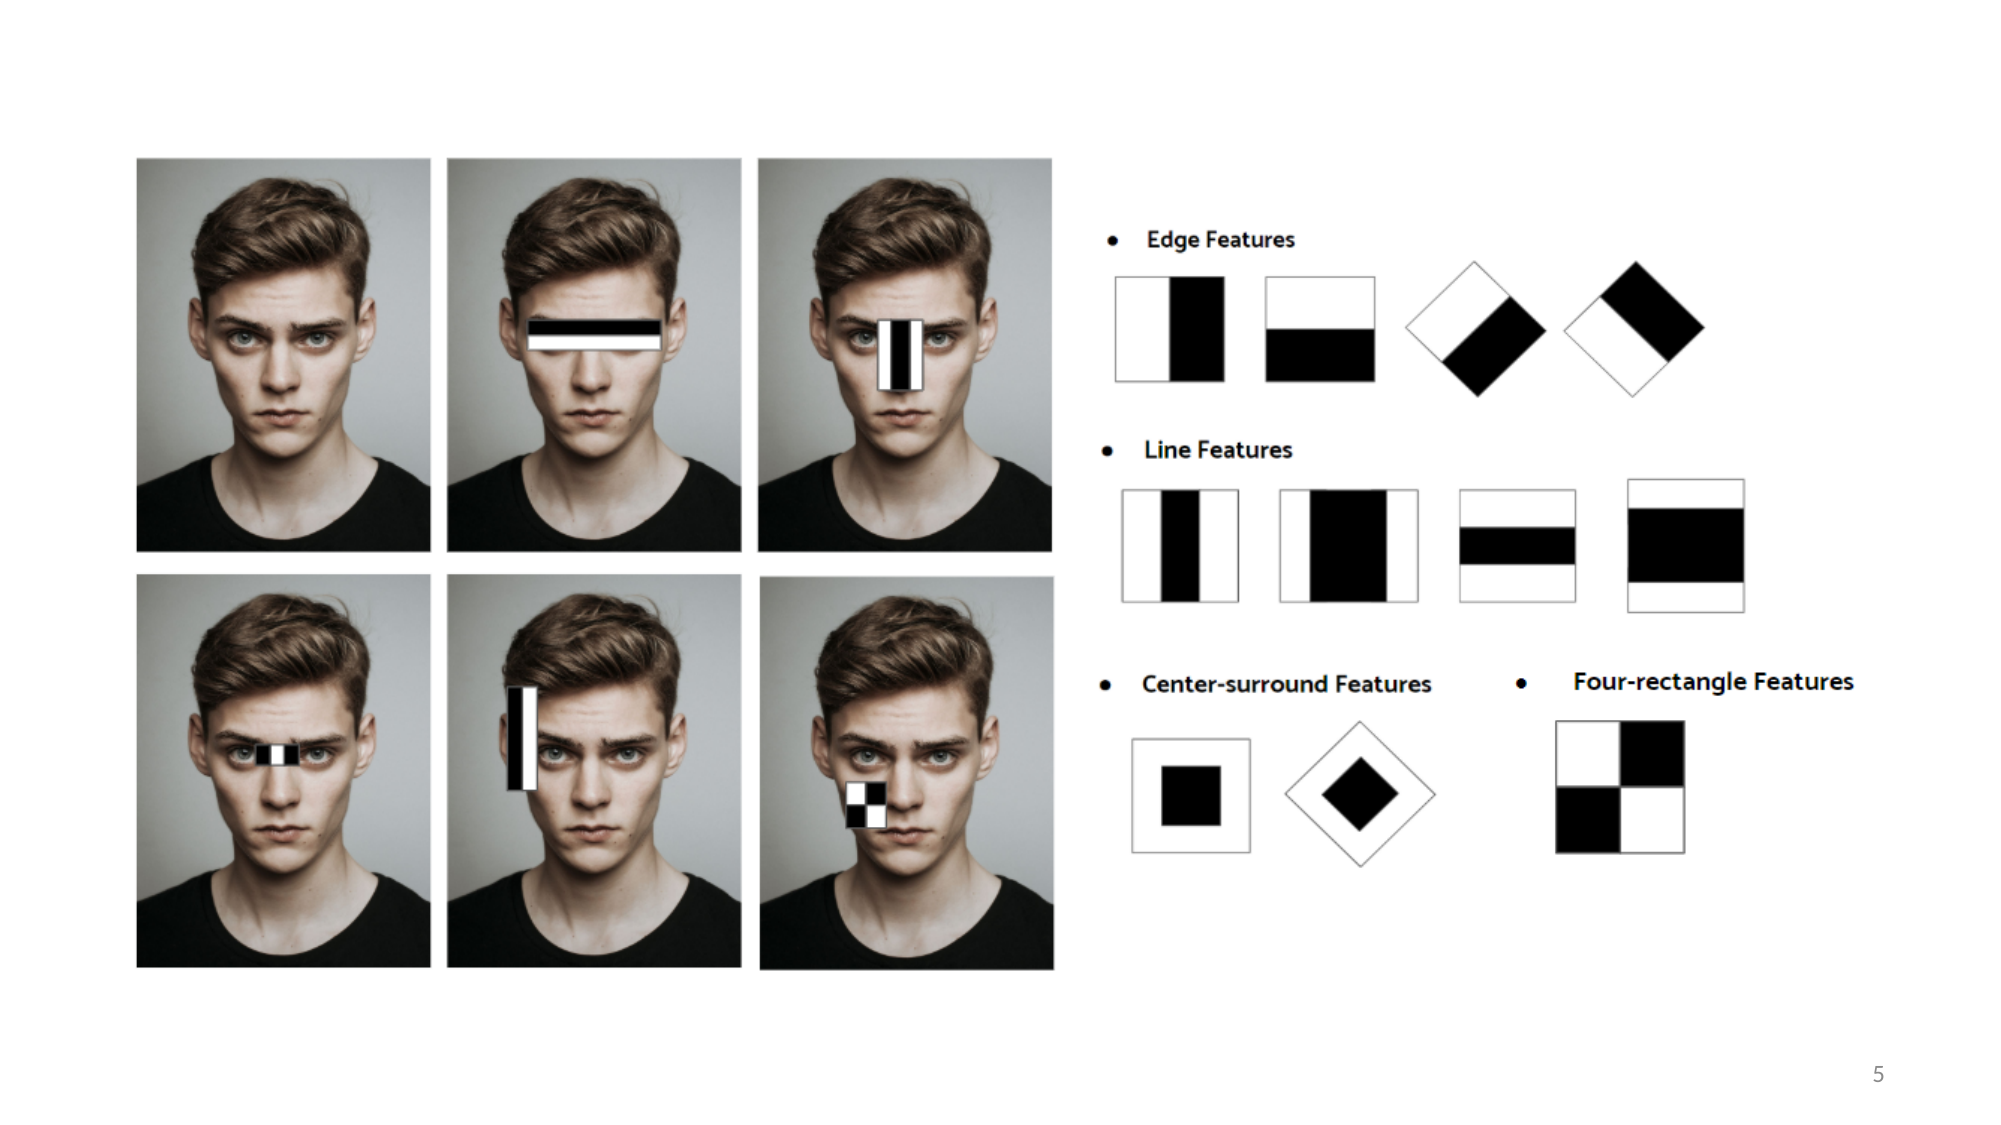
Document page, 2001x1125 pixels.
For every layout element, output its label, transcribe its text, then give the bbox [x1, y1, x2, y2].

slide_number 5 [1433, 1042, 1900, 1103]
picture [124, 145, 1870, 988]
